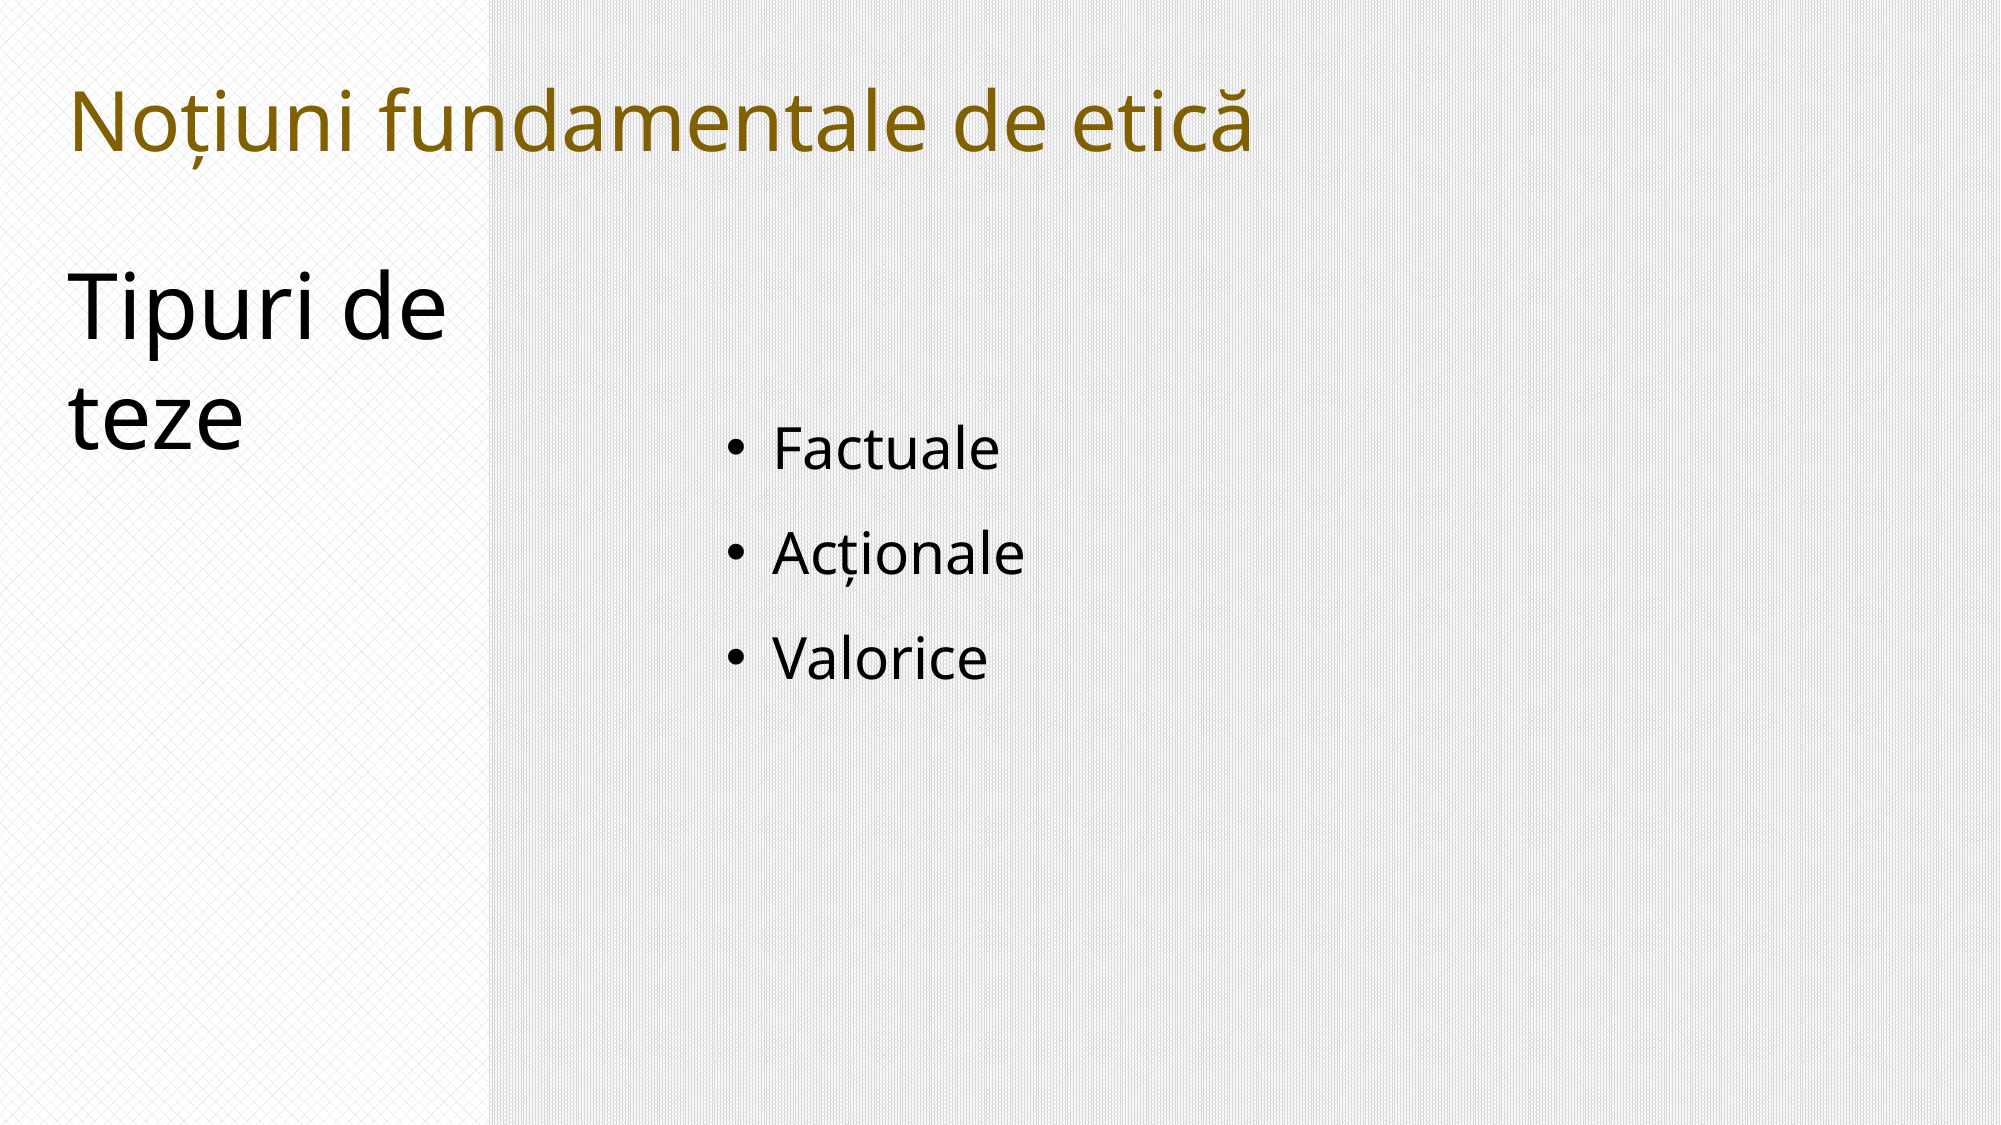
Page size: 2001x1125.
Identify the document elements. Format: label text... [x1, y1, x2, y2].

text_box Noțiuni fundamentale de etică [52, 61, 1370, 176]
text_box [0, 0, 490, 1125]
text_box Factuale Acționale Valorice [711, 369, 1218, 699]
text_box Tipuri de teze [52, 240, 490, 476]
